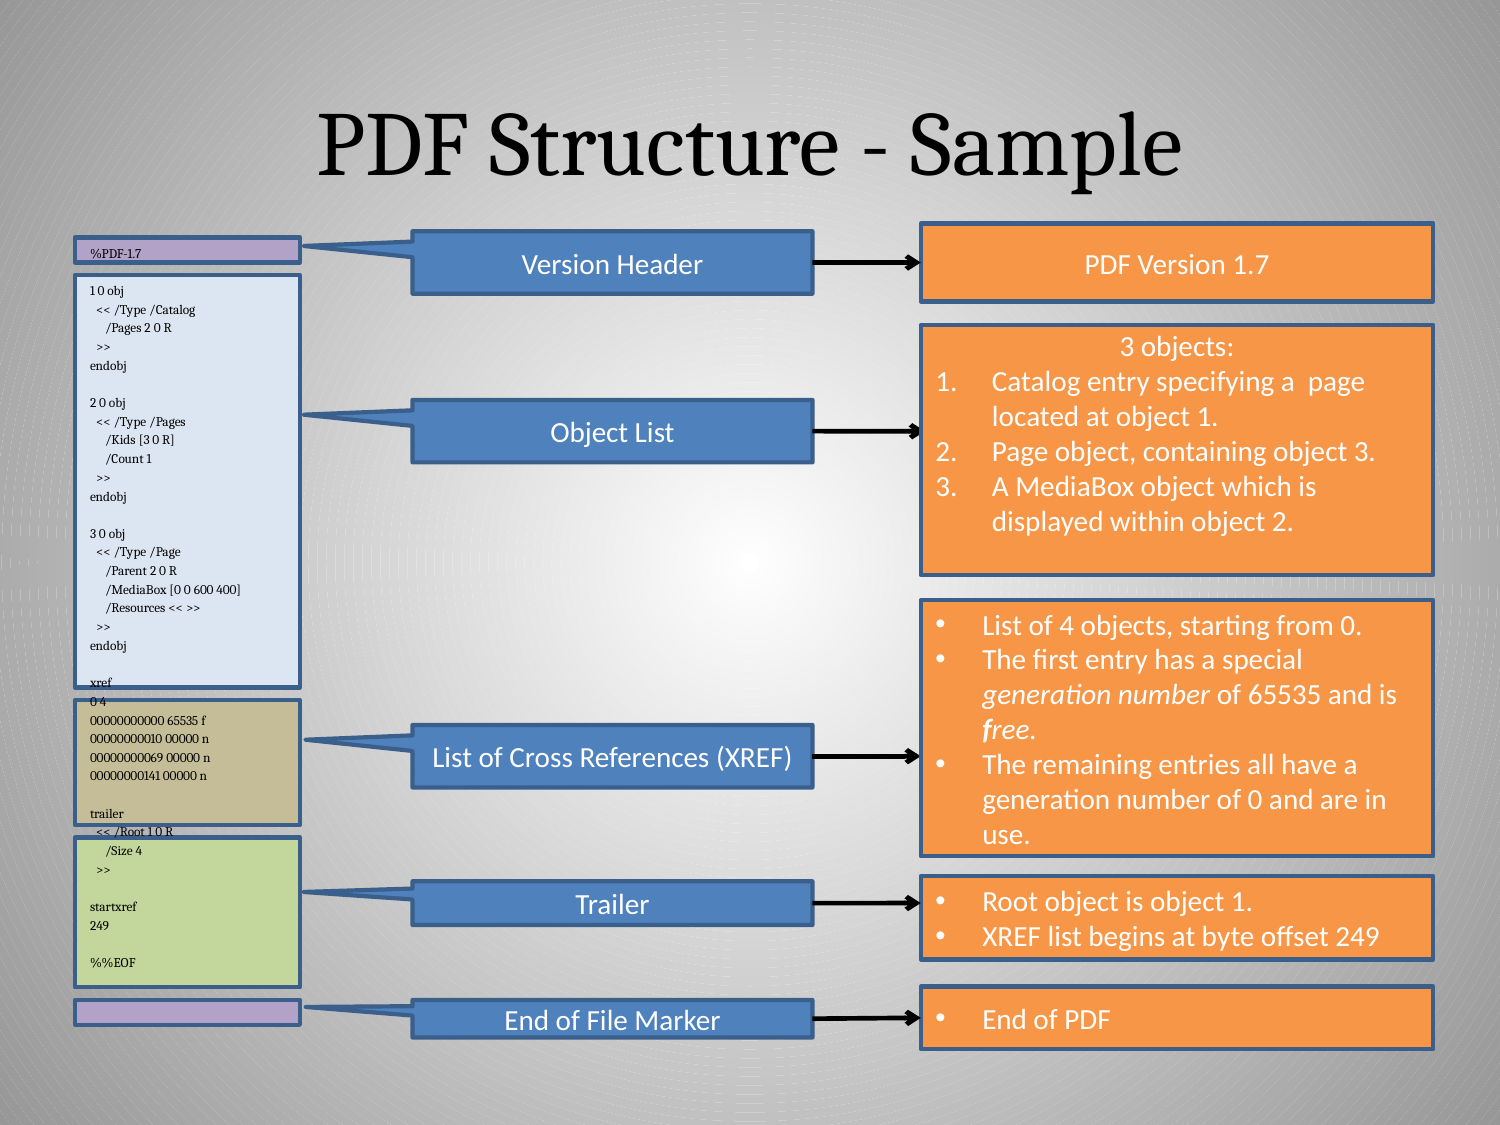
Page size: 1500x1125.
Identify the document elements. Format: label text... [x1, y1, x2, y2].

text_box Root object is object 1. XREF list begins at byte offset 249 [919, 874, 1435, 962]
text_box End of File Marker [303, 997, 815, 1040]
text_box PDF Version 1.7 [919, 221, 1435, 304]
text_box List of 4 objects, starting from 0. The first entry has a special generation number of 65535 and is free. The remaining entries all have a generation number of 0 and are in use. [919, 598, 1435, 858]
text_box Version Header [301, 229, 815, 296]
text_box End of PDF [919, 984, 1435, 1051]
text_box List of Cross References (XREF) [303, 722, 815, 790]
title PDF Structure - Sample [75, 45, 1425, 233]
list %PDF-1.7 1 0 obj << /Type /Catalog /Pages 2 0 R >> endobj 2 0 obj << /Type /Pages /Kids [3 0 R] /Count 1 >> endobj 3 0 obj << /Type /Page /Parent 2 0 R /MediaBox [0 0 600 400] /Resources << >> >> endobj xref 0 4 00000000000 65535 f 00000000010 00000 n 00000000069 00000 n 00000000141 00000 n trailer << /Root 1 0 R /Size 4 >> startxref 249 %%EOF [75, 237, 1425, 1005]
text_box [73, 998, 302, 1027]
text_box Trailer [301, 879, 815, 928]
text_box 3 objects: Catalog entry specifying a page located at object 1. Page object, containing object 3. A MediaBox object which is displayed within object 2. [919, 323, 1435, 577]
text_box Object List [301, 397, 815, 465]
